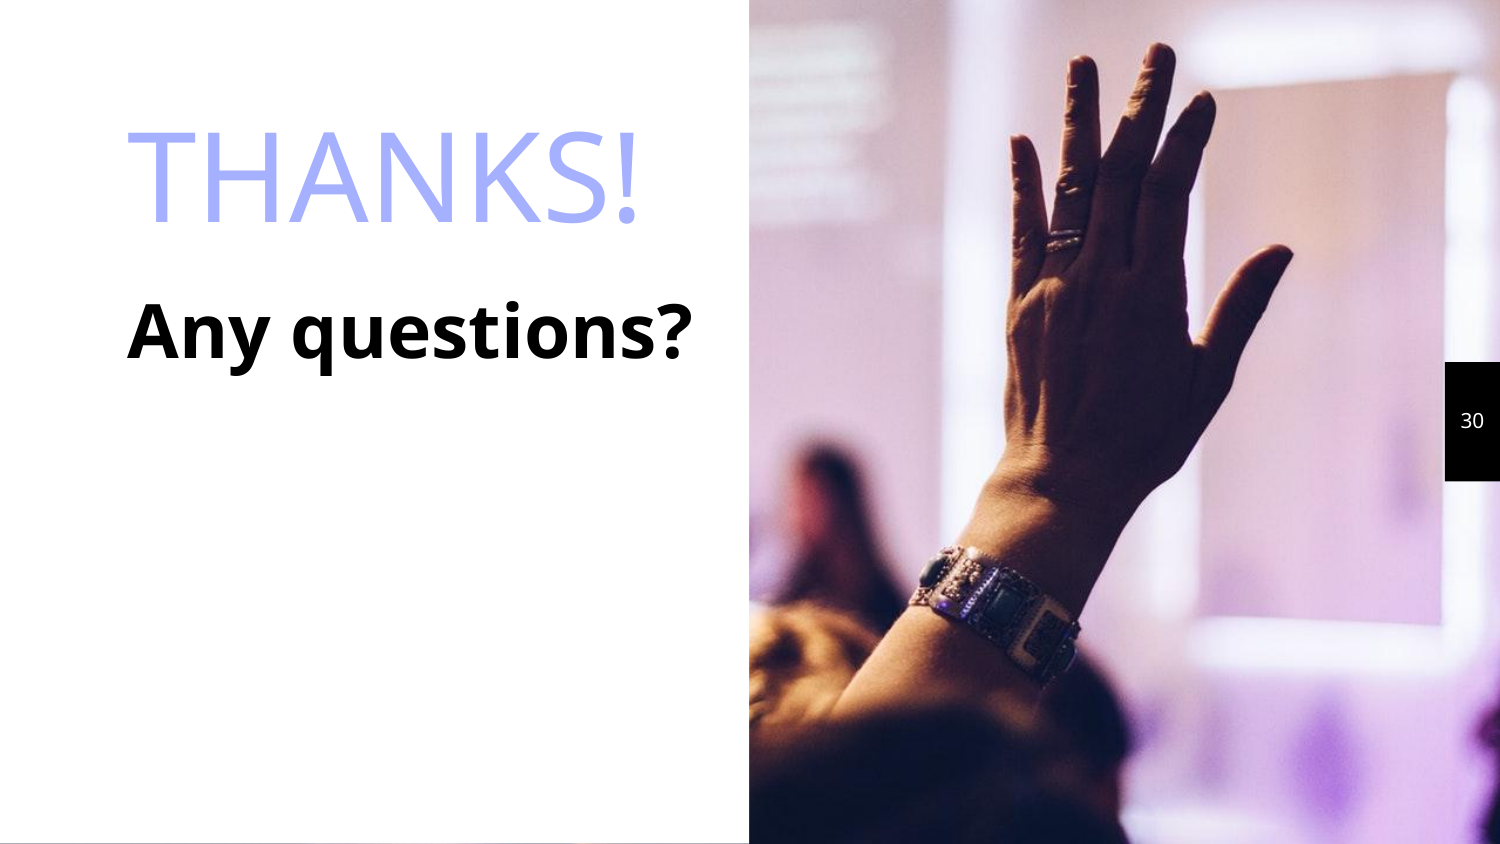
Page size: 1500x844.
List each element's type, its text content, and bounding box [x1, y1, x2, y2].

subtitle Any questions? [112, 268, 911, 398]
slide_number 30 [1444, 362, 1500, 482]
title THANKS! [112, 72, 911, 263]
picture [750, 0, 1500, 844]
